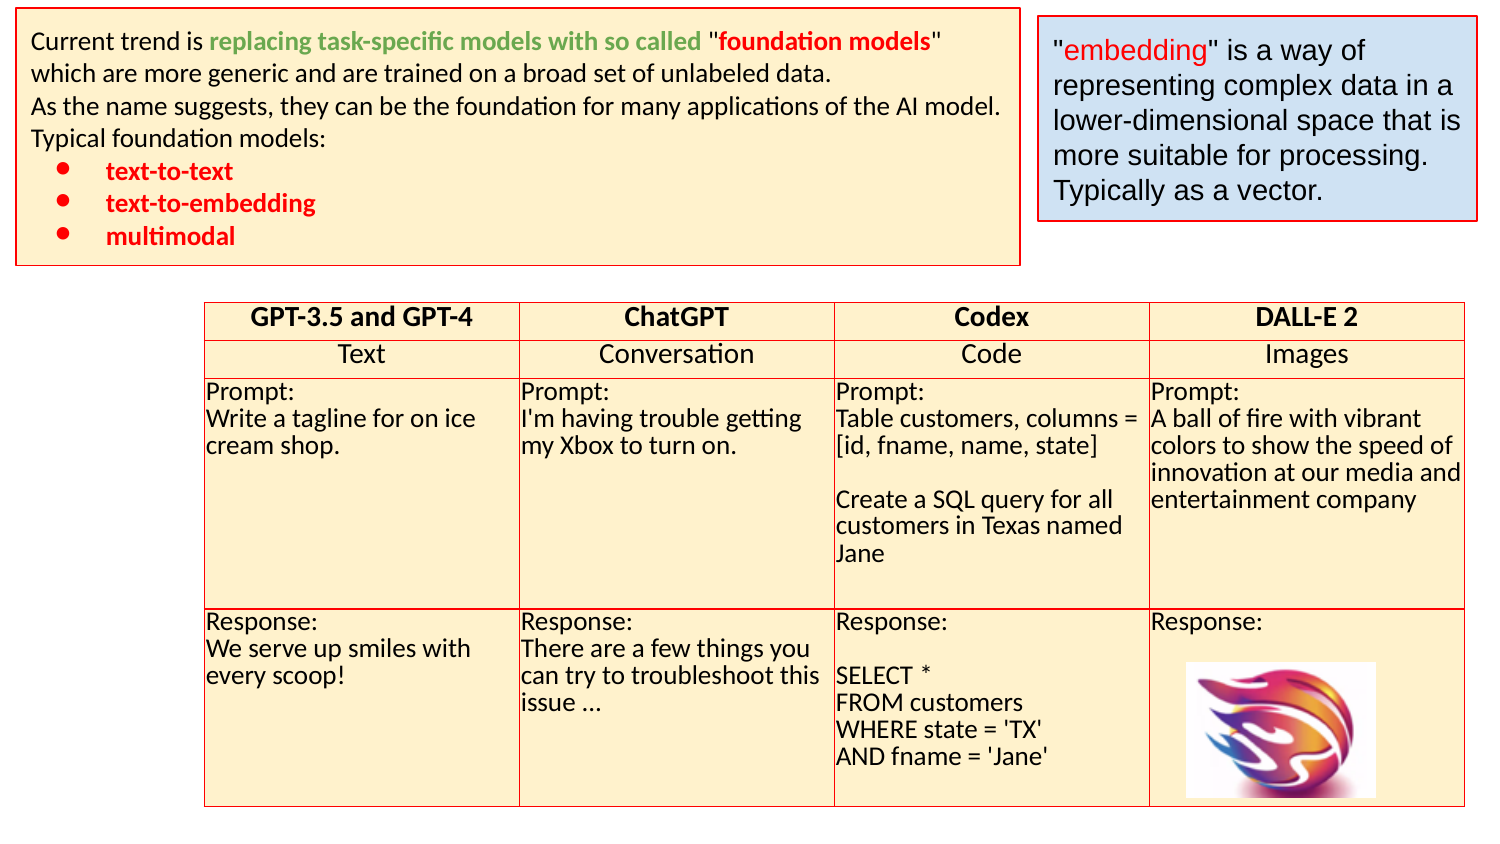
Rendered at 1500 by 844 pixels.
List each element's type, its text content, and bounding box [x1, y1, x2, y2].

table_cell Prompt: A ball of fire with vibrant colors to show the speed of innovation at our media and entertainment company [1150, 379, 1464, 608]
text_box Current trend is replacing task-specific models with so called "foundation models" which are more generic and are trained on a broad set of unlabeled data. As the name suggests, they can be the foundation for many applications of the AI model. Typical foundation models: text-to-text text-to-embedding multimodal [15, 8, 1021, 266]
table_cell Prompt: Write a tagline for on ice cream shop. [205, 379, 519, 608]
table_header ChatGPT [520, 303, 834, 340]
table_cell Response: [1150, 610, 1464, 806]
table_cell Prompt: Table customers, columns = [id, fname, name, state] Create a SQL query for all customers in Texas named Jane [835, 379, 1149, 608]
table_header GPT-3.5 and GPT-4 [205, 303, 519, 340]
table_cell Response: SELECT * FROM customers WHERE state = 'TX' AND fname = 'Jane' [835, 610, 1149, 806]
table_cell Response: There are a few things you can try to troubleshoot this issue ... [520, 610, 834, 806]
table_header DALL-E 2 [1150, 303, 1464, 340]
table_cell Conversation [520, 341, 834, 378]
table_cell Images [1150, 341, 1464, 378]
table_cell Prompt: I'm having trouble getting my Xbox to turn on. [520, 379, 834, 608]
table_header Codex [835, 303, 1149, 340]
table_cell Text [205, 341, 519, 378]
table_cell Response: We serve up smiles with every scoop! [205, 610, 519, 806]
table_cell Code [835, 341, 1149, 378]
text_box "embedding" is a way of representing complex data in a lower-dimensional space that is more suitable for processing. Typically as a vector. [1038, 16, 1478, 221]
picture [1186, 661, 1377, 798]
